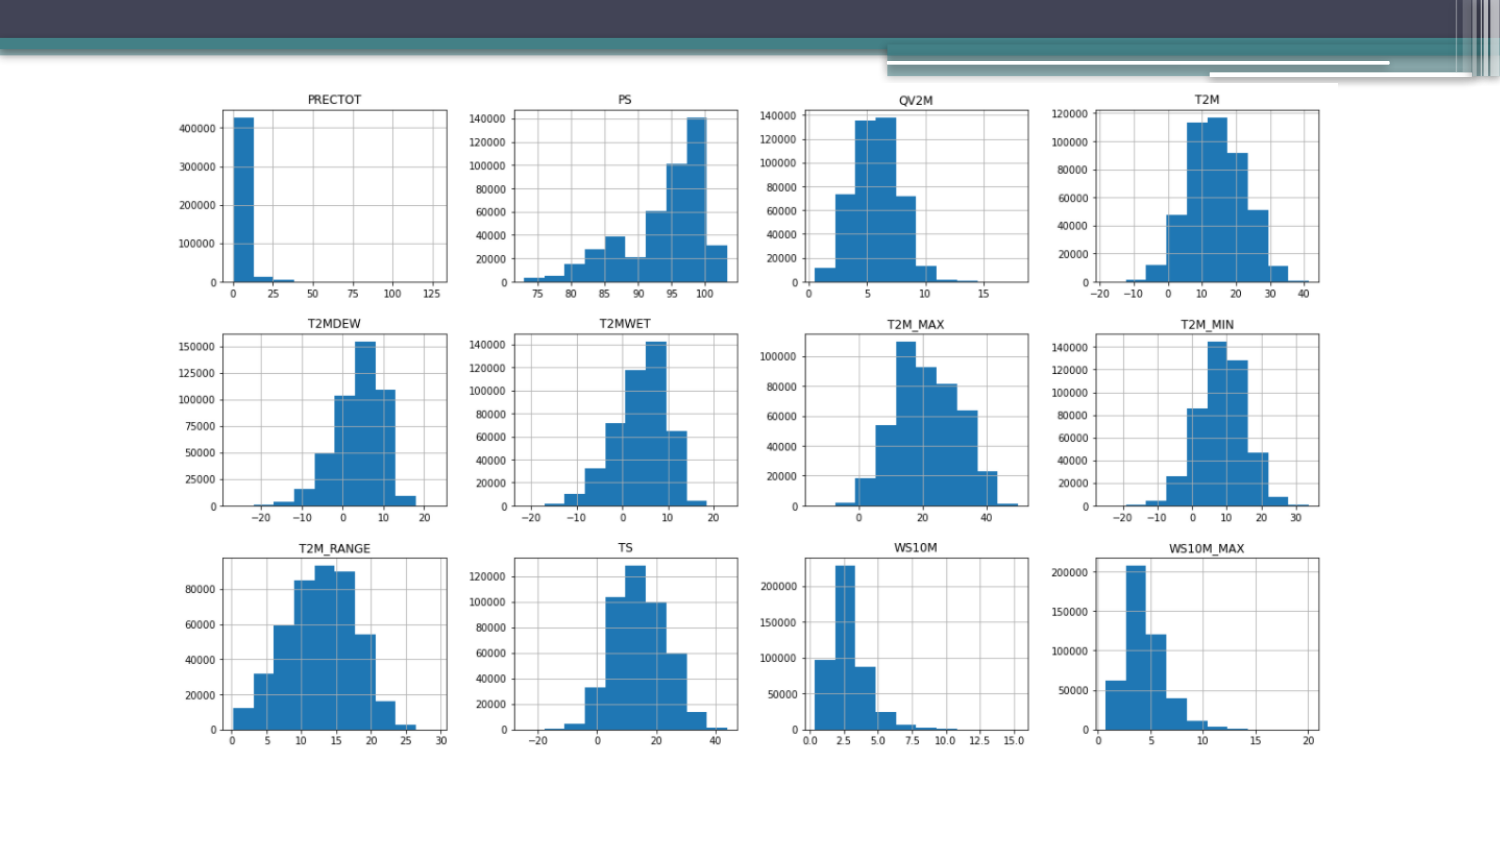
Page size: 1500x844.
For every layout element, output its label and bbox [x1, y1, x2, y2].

picture [162, 83, 1338, 761]
